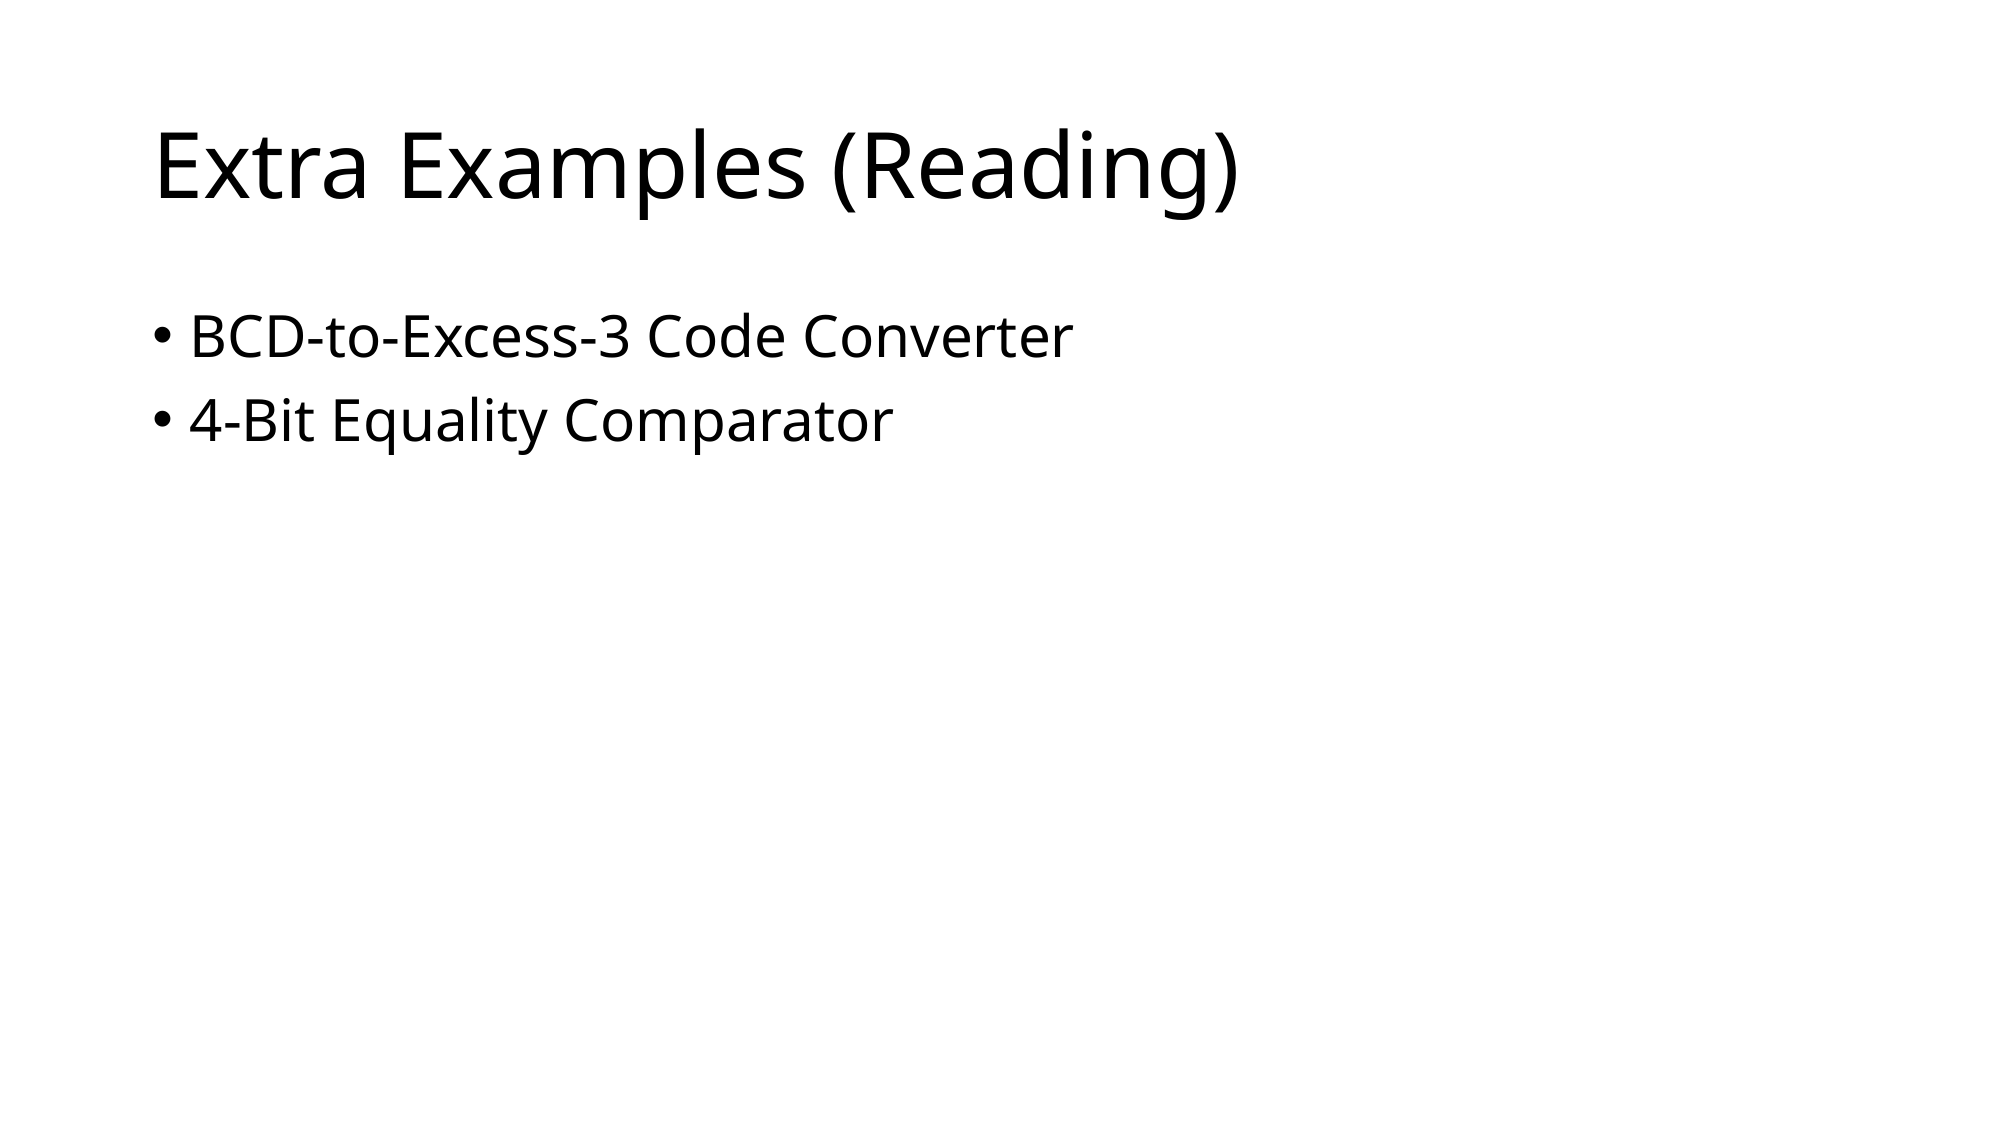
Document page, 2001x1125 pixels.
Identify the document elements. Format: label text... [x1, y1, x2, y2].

list BCD-to-Excess-3 Code Converter 4-Bit Equality Comparator [137, 299, 1863, 1014]
title Extra Examples (Reading) [137, 59, 1863, 278]
